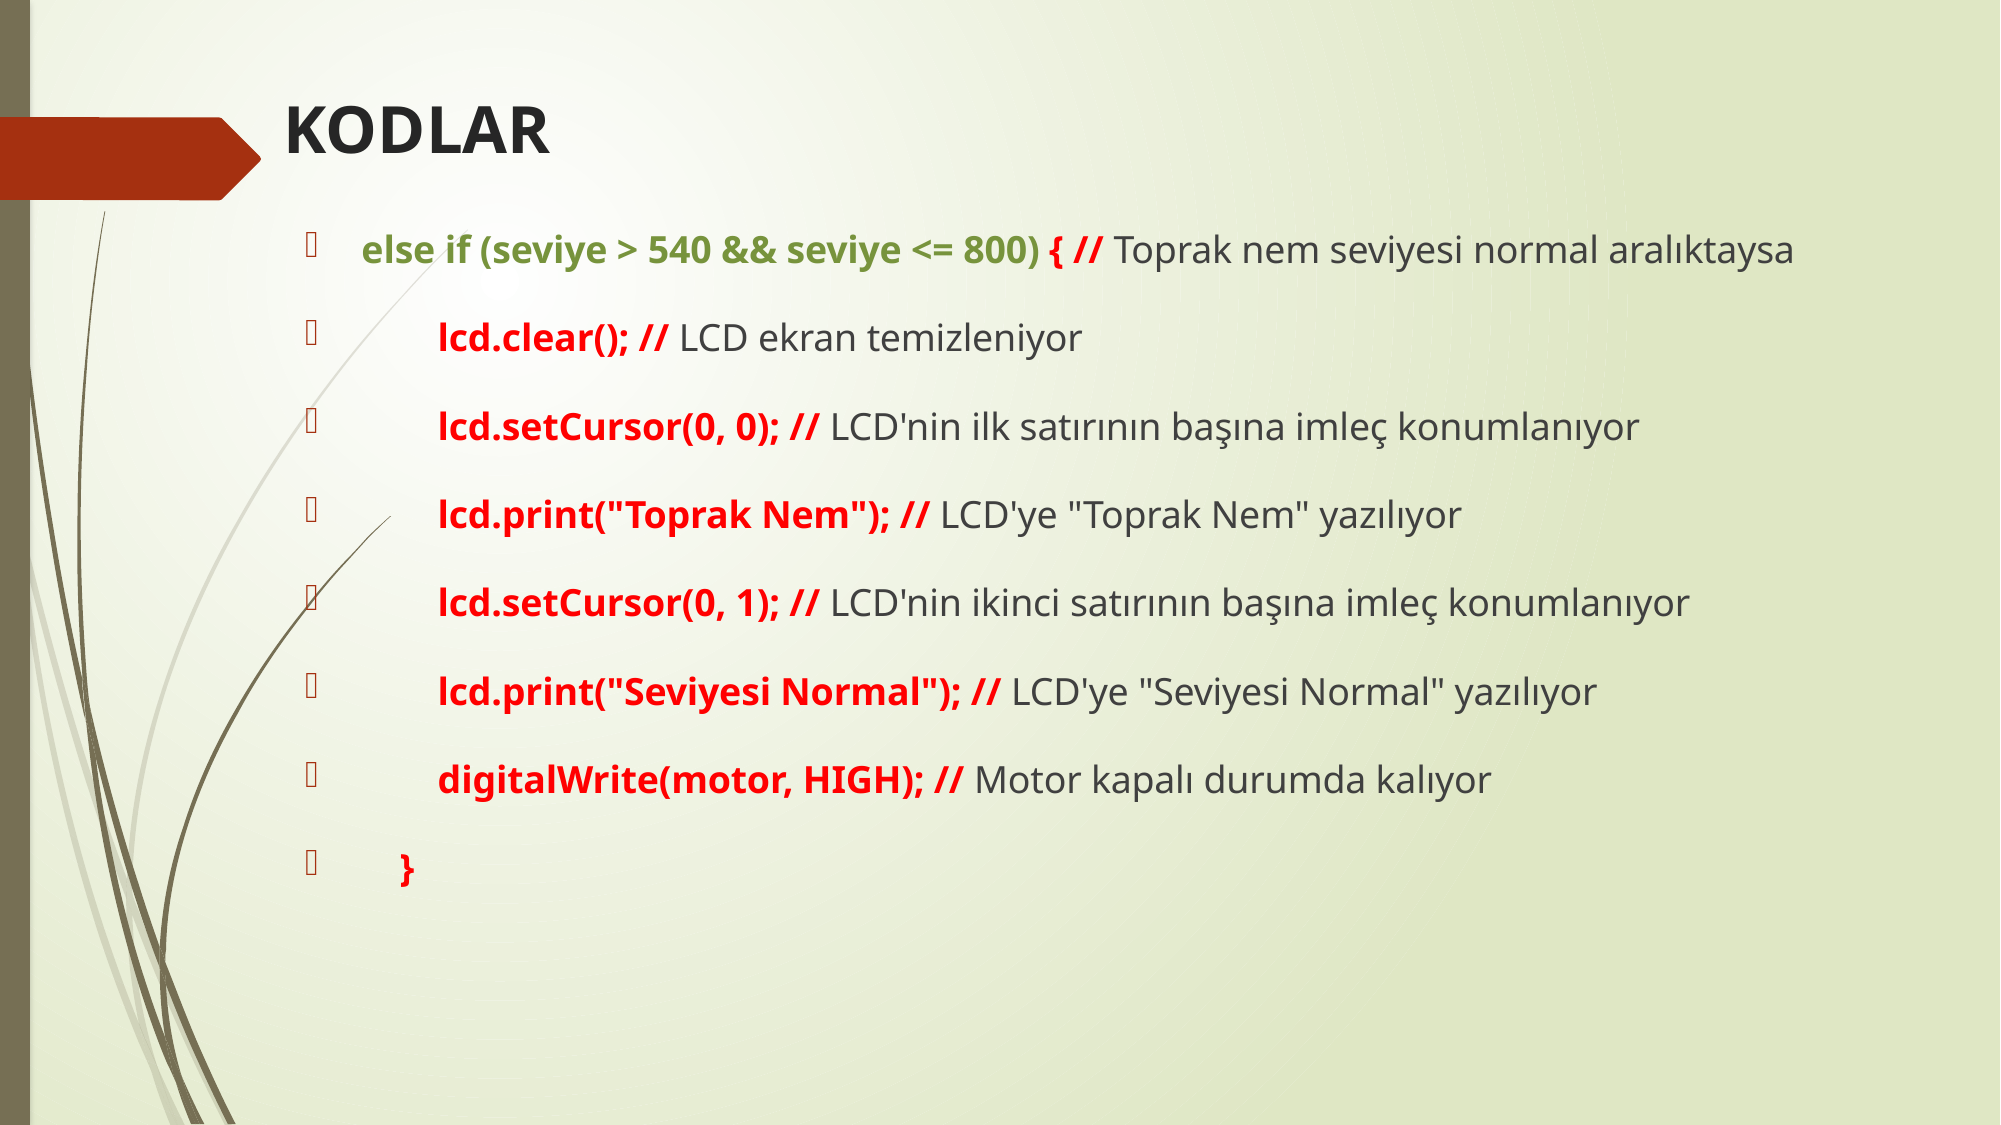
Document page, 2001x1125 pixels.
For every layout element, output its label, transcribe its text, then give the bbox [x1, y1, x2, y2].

list else if (seviye > 540 && seviye <= 800) { // Toprak nem seviyesi normal aralıktaysa lcd.clear(); // LCD ekran temizleniyor lcd.setCursor(0, 0); // LCD'nin ilk satırının başına imleç konumlanıyor lcd.print("Toprak Nem"); // LCD'ye "Toprak Nem" yazılıyor lcd.setCursor(0, 1); // LCD'nin ikinci satırının başına imleç konumlanıyor lcd.print("Seviyesi Normal"); // LCD'ye "Seviyesi Normal" yazılıyor digitalWrite(motor, HIGH); // Motor kapalı durumda kalıyor } [269, 195, 1888, 1125]
title KODLAR [269, 80, 1731, 175]
